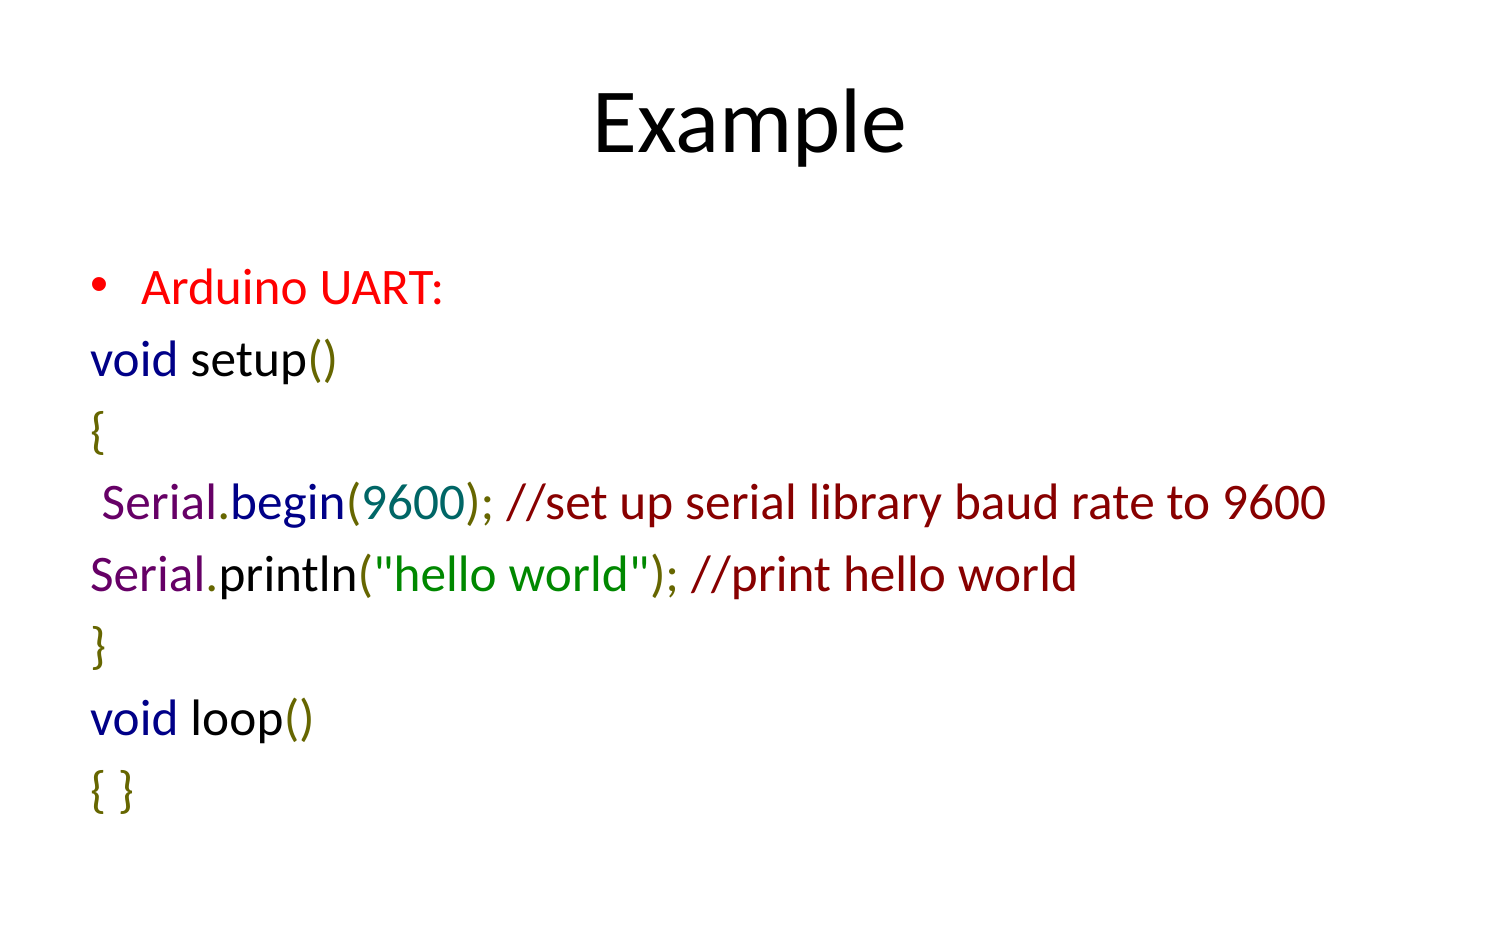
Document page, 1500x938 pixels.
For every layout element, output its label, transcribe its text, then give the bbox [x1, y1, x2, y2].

title Example [75, 37, 1425, 173]
list Arduino UART: void setup() { Serial.begin(9600); //set up serial library baud rate to 9600 Serial.println("hello world"); //print hello world } void loop() { } [75, 173, 1425, 838]
